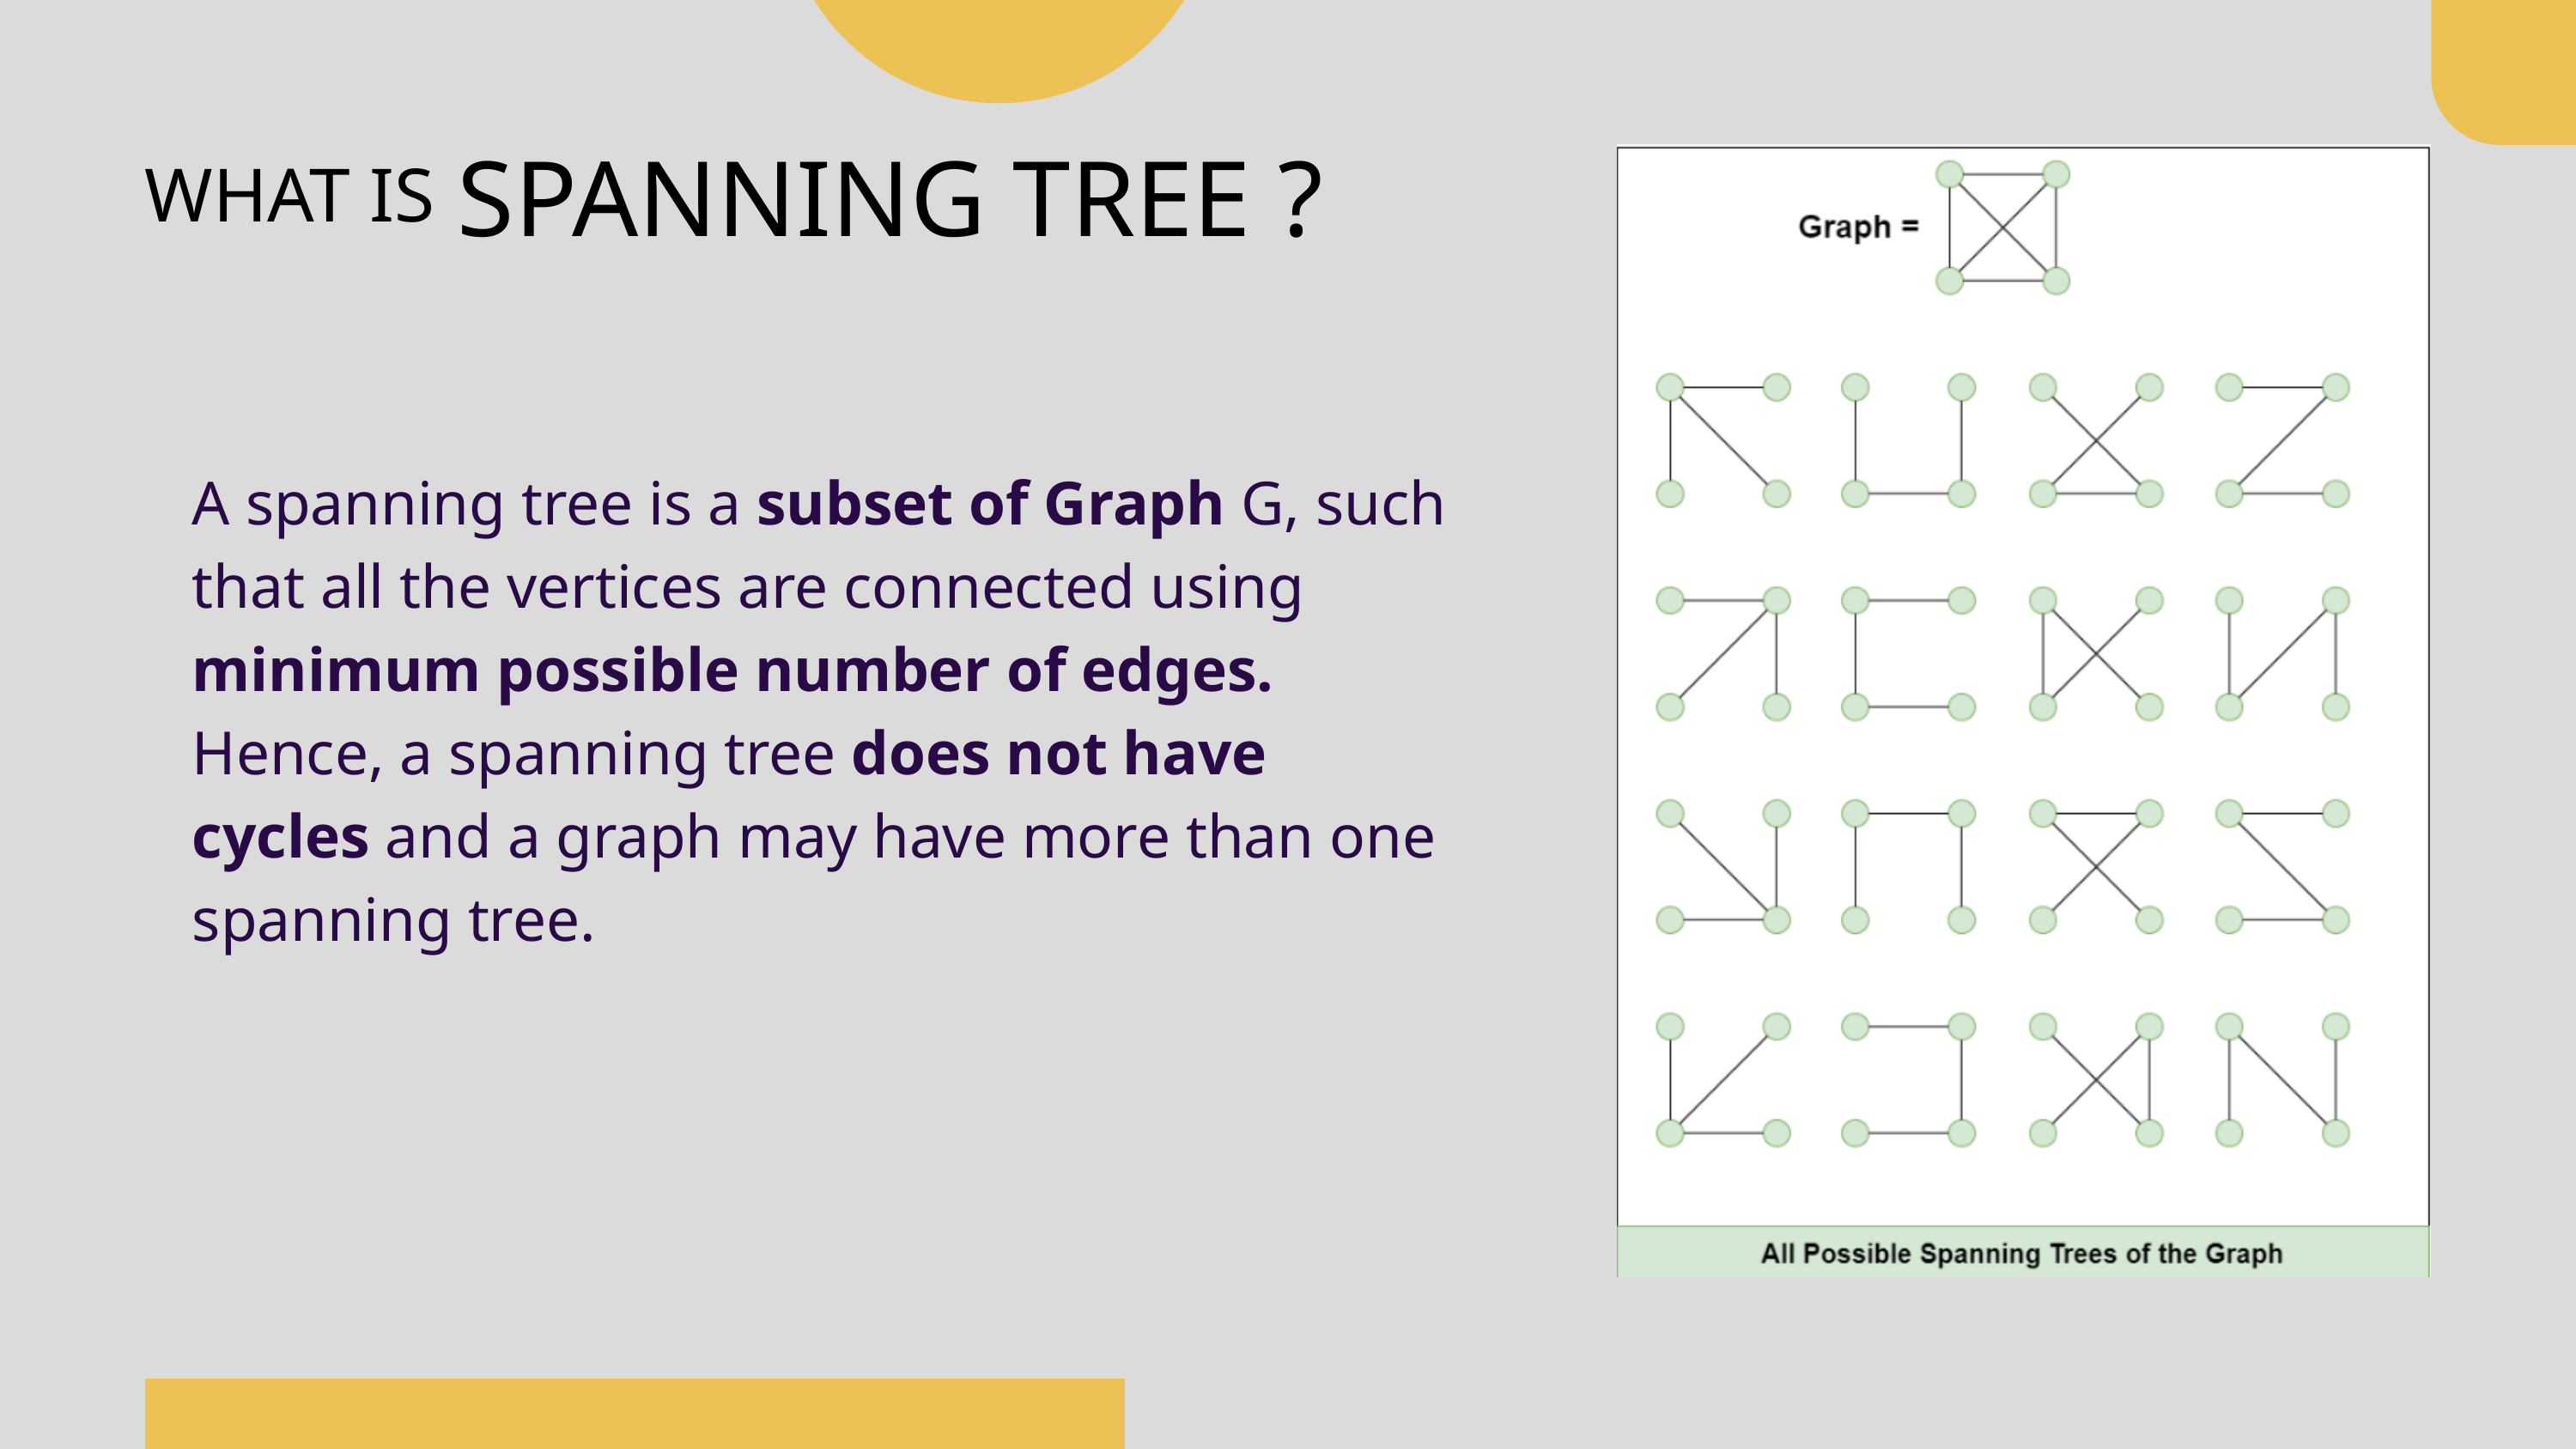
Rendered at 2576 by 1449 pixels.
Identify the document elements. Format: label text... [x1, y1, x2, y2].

text_box [1617, 144, 2432, 1277]
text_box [781, 0, 1217, 104]
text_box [144, 1378, 1126, 1449]
text_box WHAT IS [144, 134, 457, 238]
text_box A spanning tree is a subset of Graph G, such that all the vertices are connected using minimum possible number of edges. Hence, a spanning tree does not have cycles and a graph may have more than one spanning tree. [192, 453, 1451, 954]
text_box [2431, 0, 2576, 145]
text_box SPANNING TREE ? [457, 112, 1451, 258]
